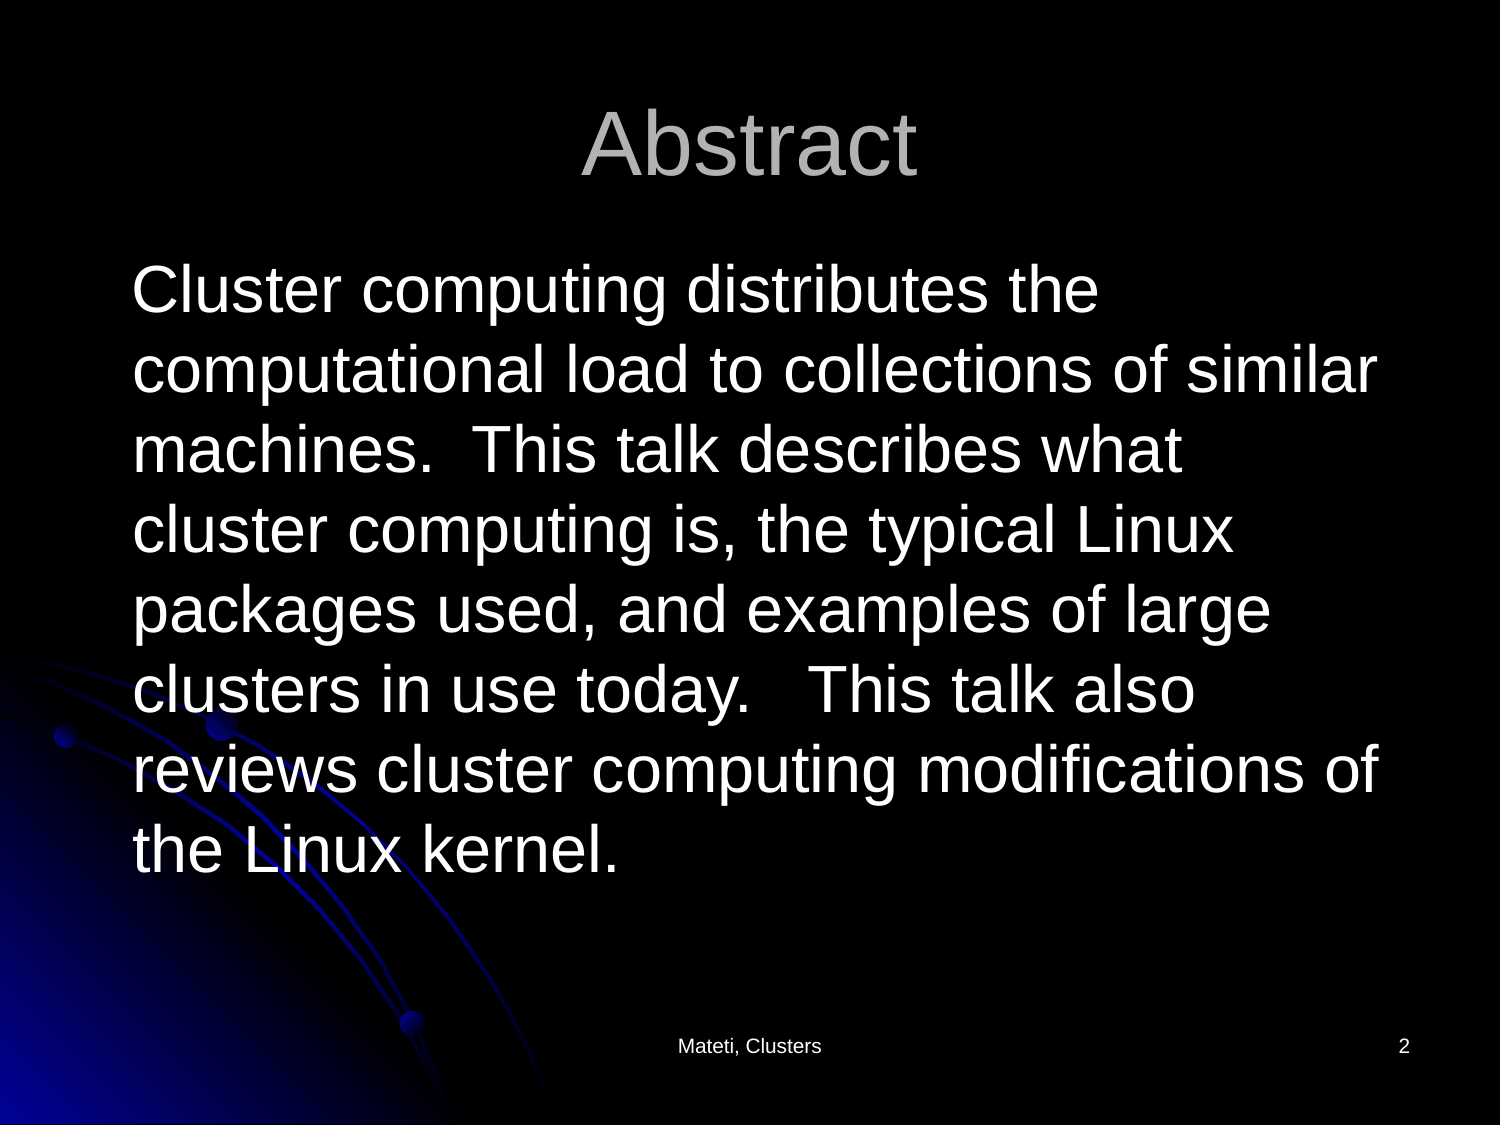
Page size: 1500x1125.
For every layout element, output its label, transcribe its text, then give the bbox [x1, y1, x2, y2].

list Cluster computing distributes the computational load to collections of similar machines. This talk describes what cluster computing is, the typical Linux packages used, and examples of large clusters in use today. This talk also reviews cluster computing modifications of the Linux kernel. [61, 238, 1412, 982]
title Abstract [75, 45, 1425, 233]
slide_number 2 [1074, 1025, 1425, 1100]
footer Mateti, Clusters [512, 1025, 988, 1100]
